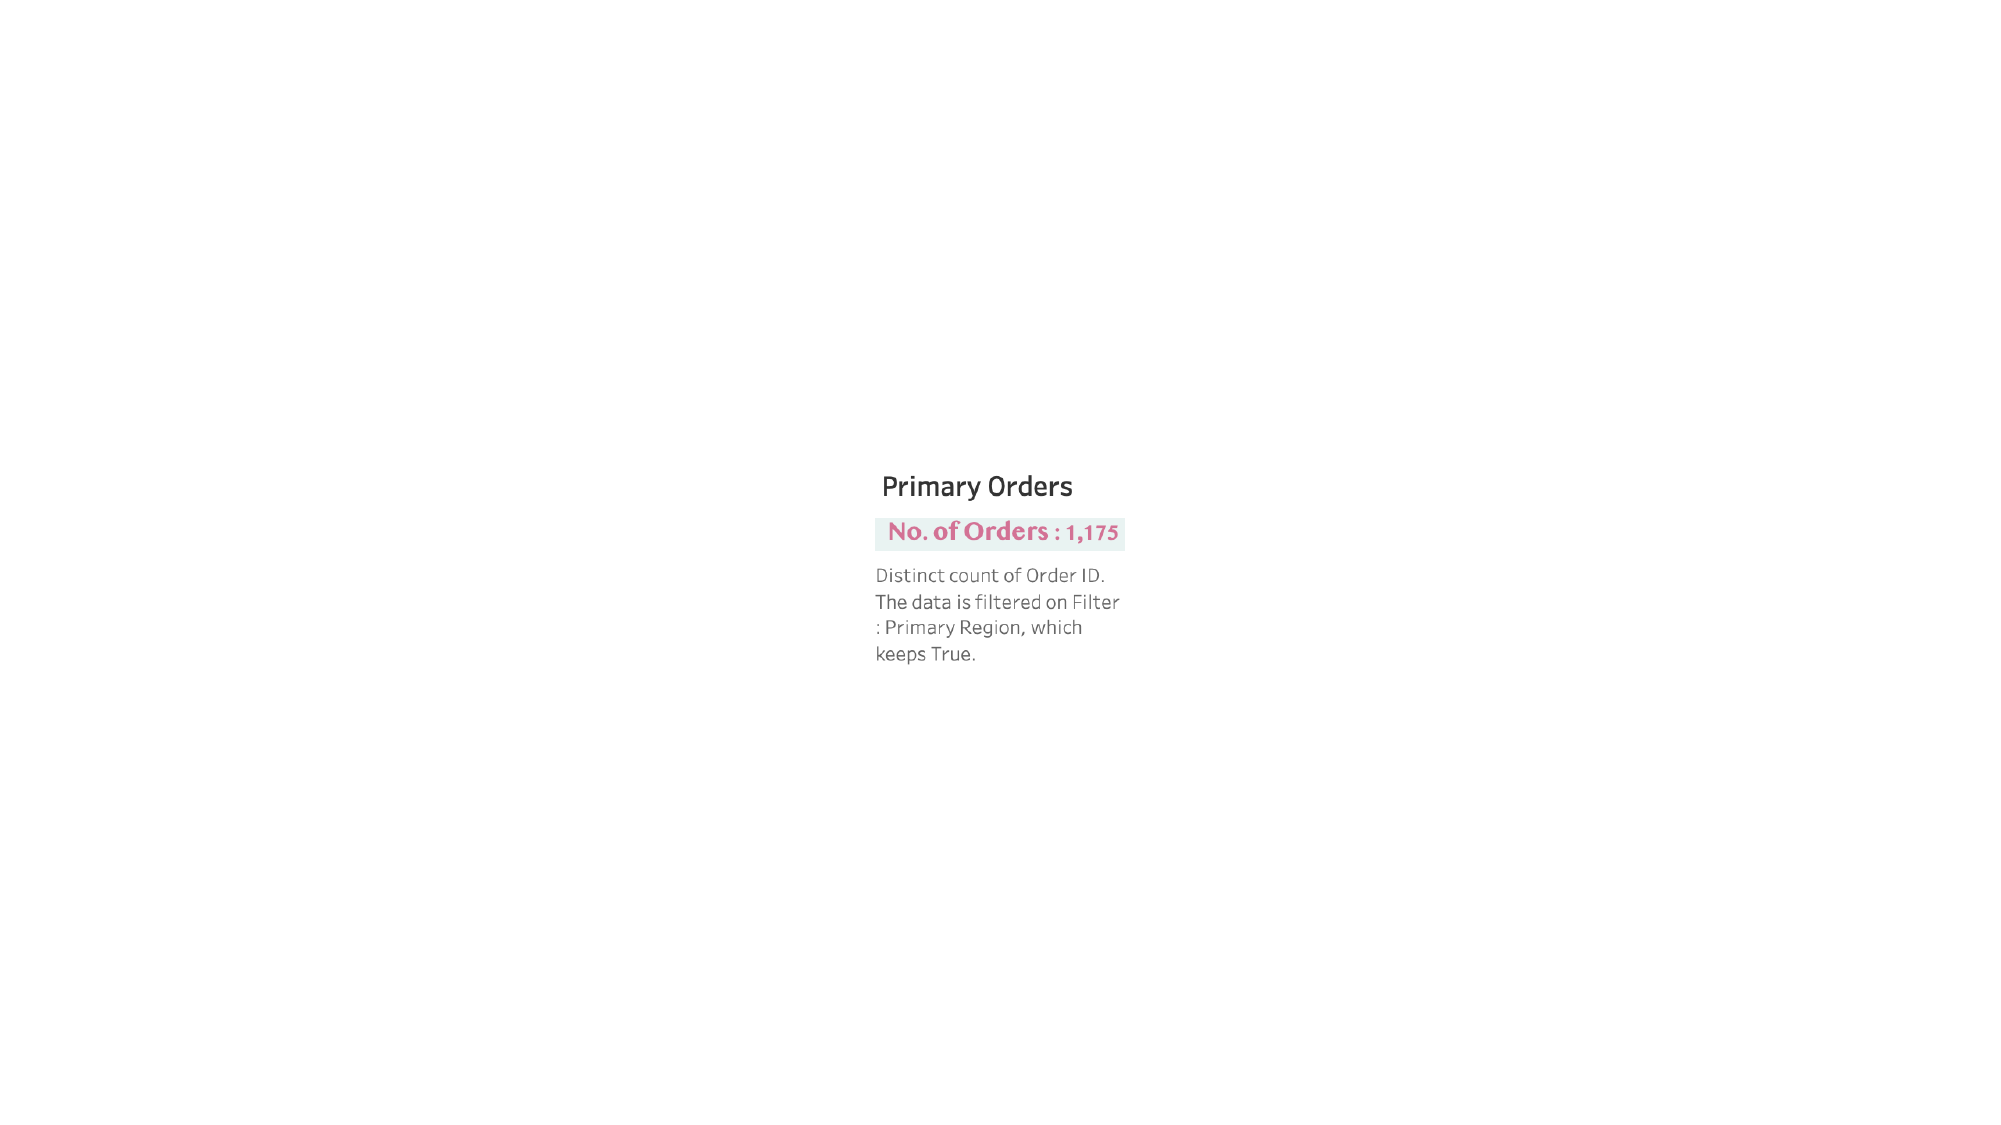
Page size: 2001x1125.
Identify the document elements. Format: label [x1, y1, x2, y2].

picture [874, 456, 1125, 668]
